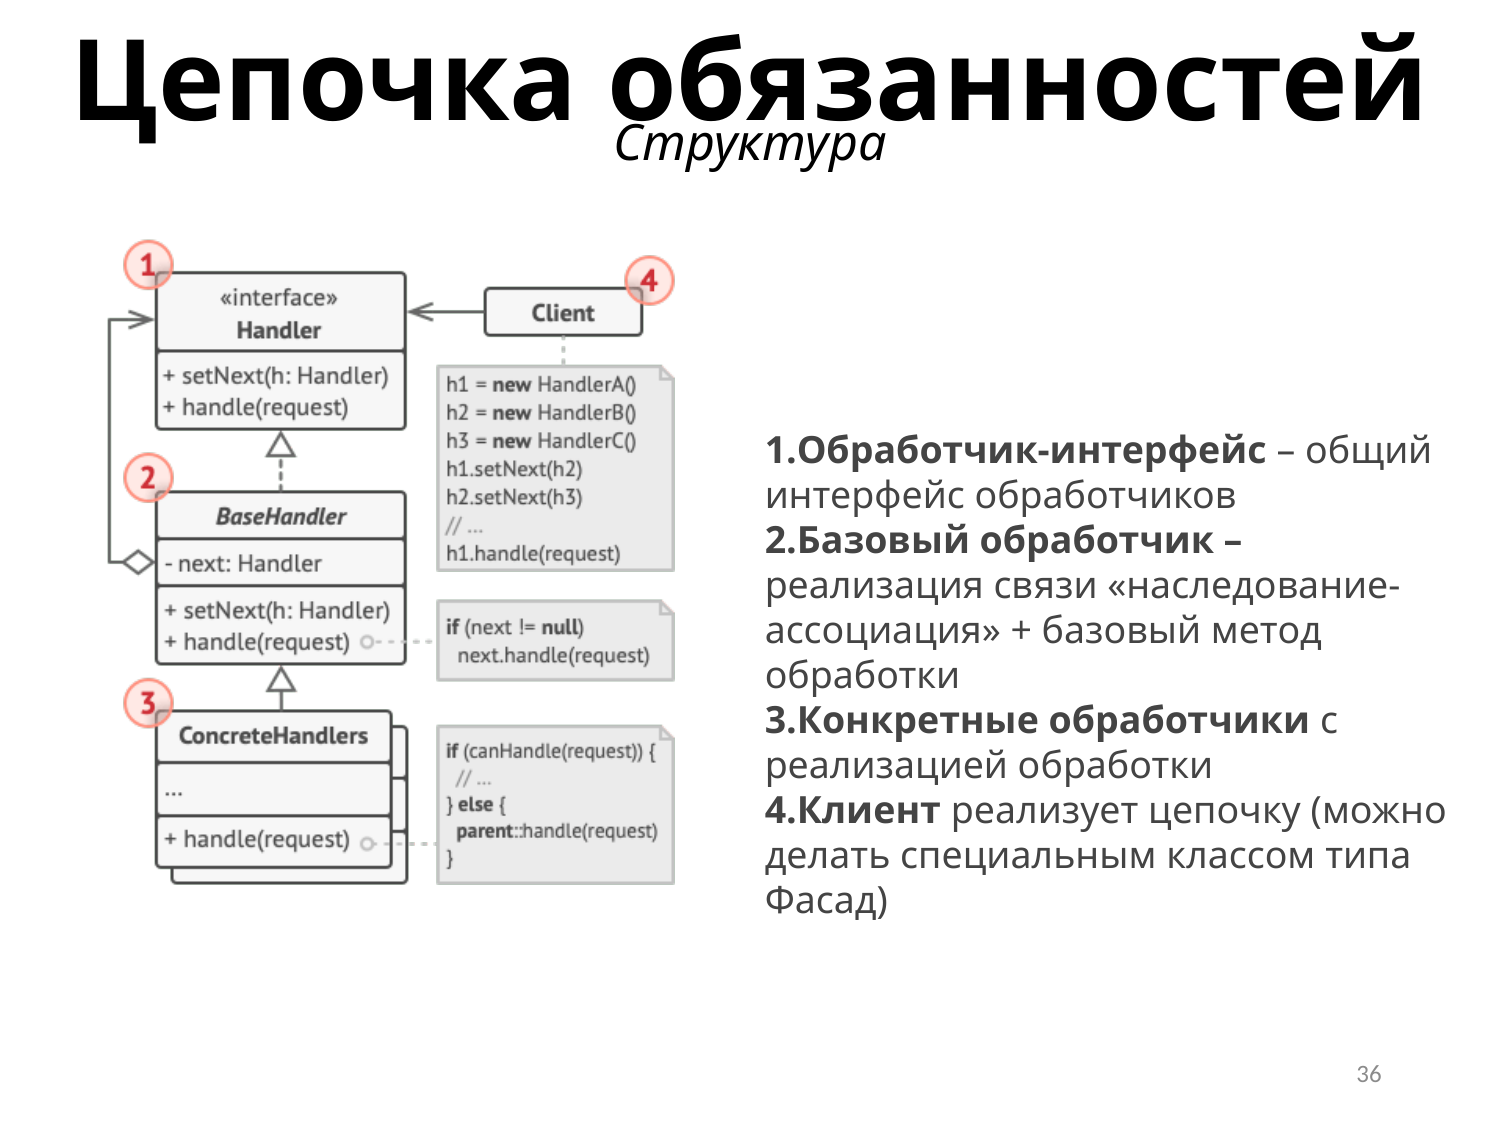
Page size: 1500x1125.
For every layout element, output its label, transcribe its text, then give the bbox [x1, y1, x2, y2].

slide_number 36 [1059, 1042, 1397, 1103]
text_box Структура [98, 102, 1402, 178]
picture [94, 226, 689, 899]
text_box Цепочка обязанностей [55, 0, 1445, 151]
text_box Обработчик-интерфейс – общий интерфейс обработчиков Базовый обработчик – реализация связи «наследование-ассоциация» + базовый метод обработки Конкретные обработчики с реализацией обработки Клиент реализует цепочку (можно делать специальным классом типа Фасад) [750, 418, 1473, 929]
